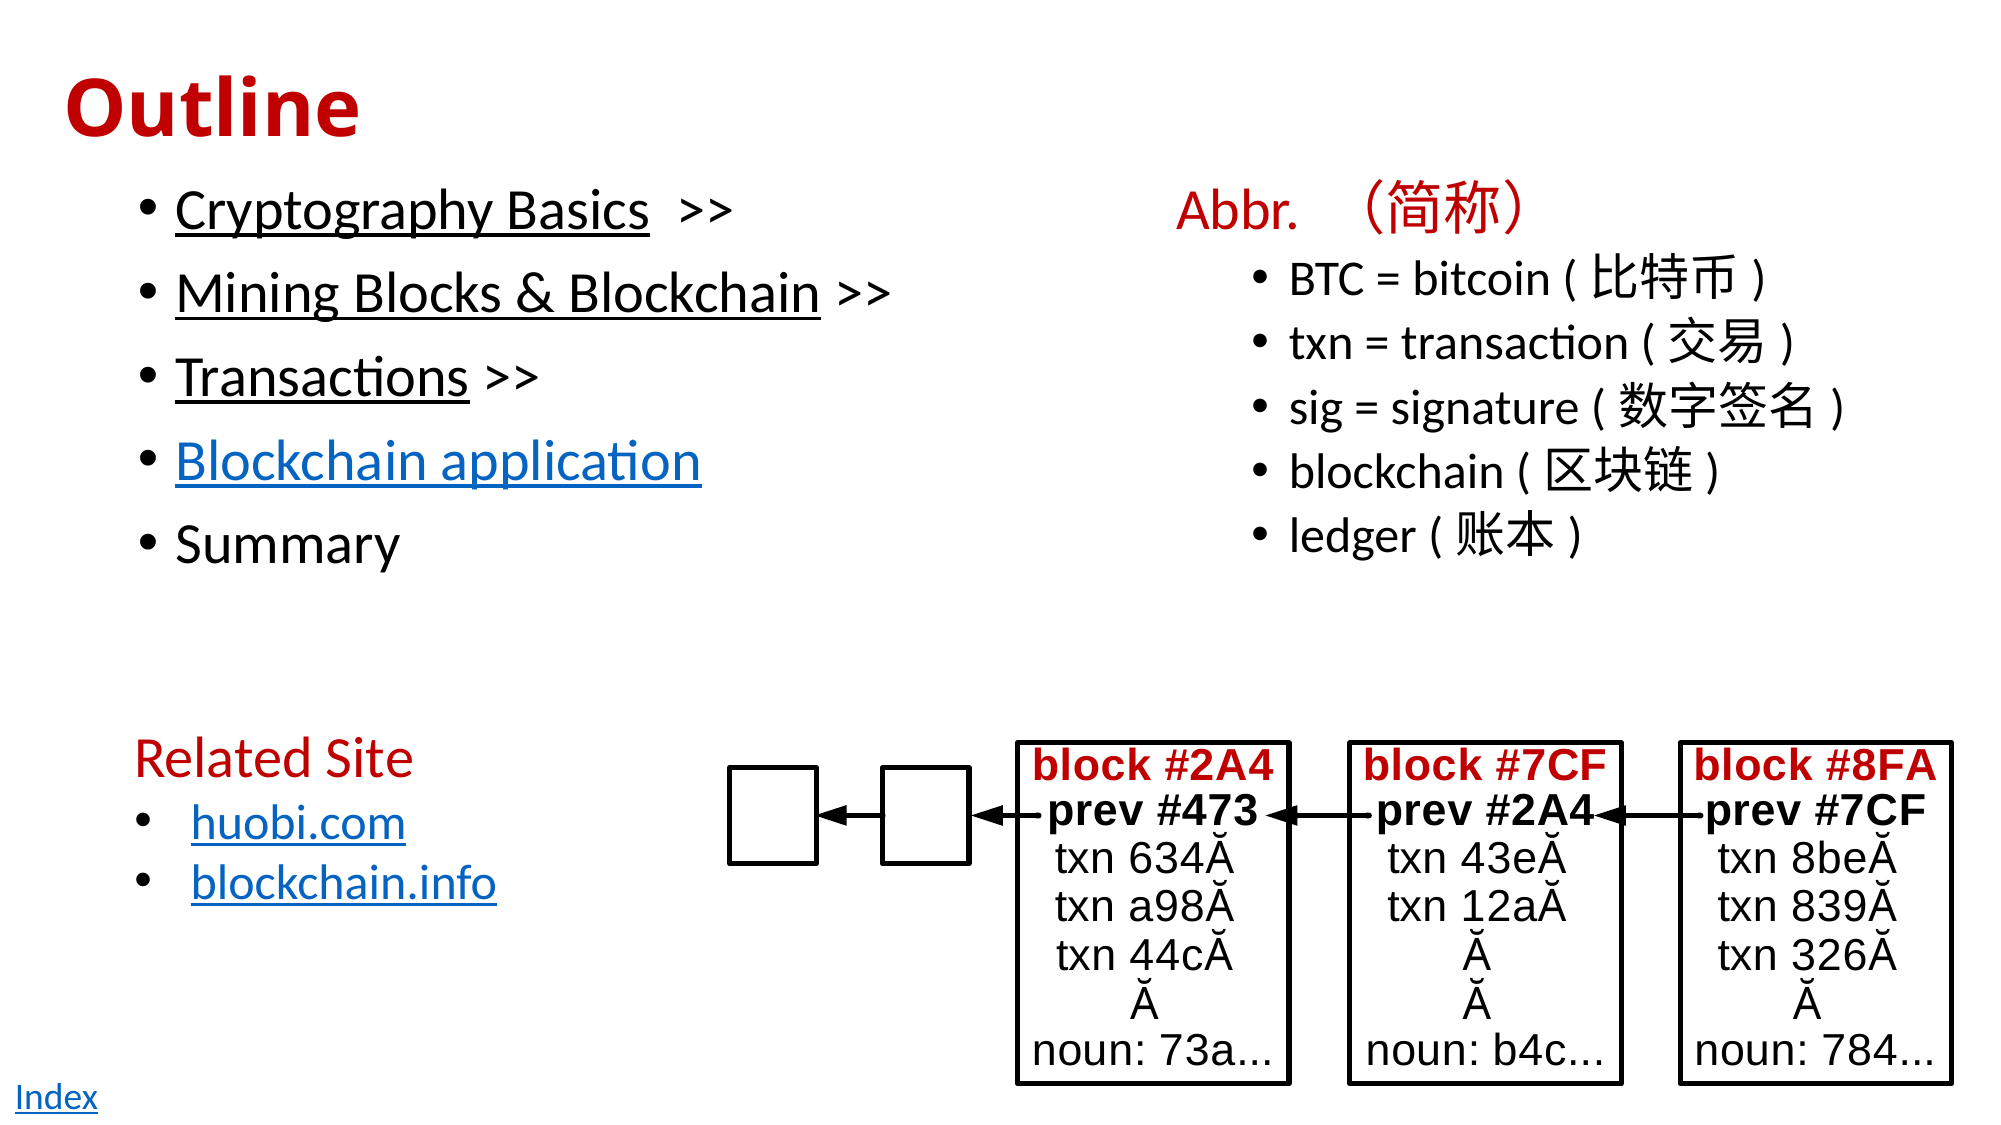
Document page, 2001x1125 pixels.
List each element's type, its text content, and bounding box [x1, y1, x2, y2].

list Cryptography Basics >> Mining Blocks & Blockchain >> Transactions >> Blockchain application Summary [123, 171, 1031, 621]
text_box Related Site huobi.com blockchain.info [119, 711, 574, 917]
text_box Index [0, 1064, 178, 1125]
picture [724, 726, 1963, 1098]
list Abbr. （简称） BTC = bitcoin (比特币) txn = transaction (交易) sig = signature (数字签名) blockchain (区块链) ledger (账本) [1161, 171, 1867, 579]
title Outline [48, 59, 1963, 162]
